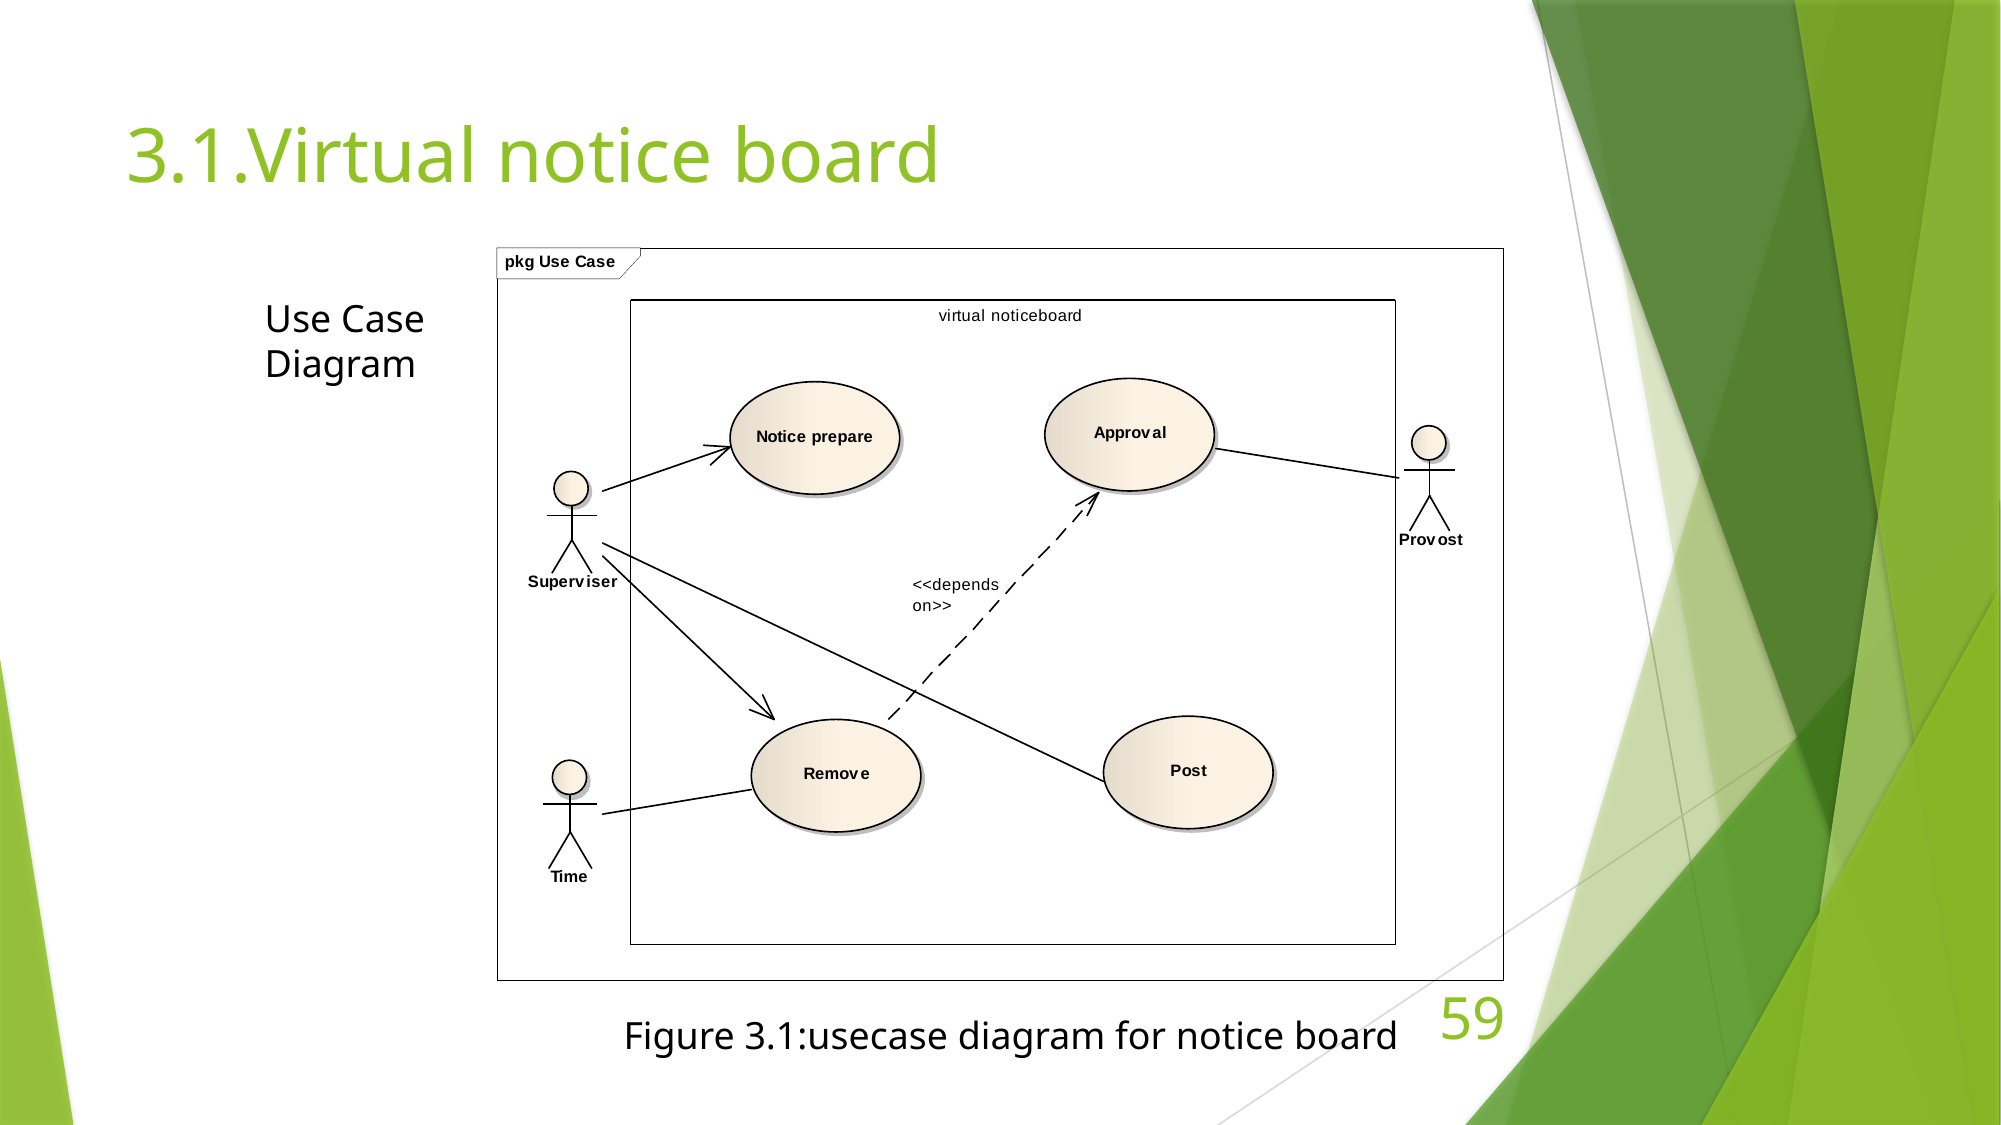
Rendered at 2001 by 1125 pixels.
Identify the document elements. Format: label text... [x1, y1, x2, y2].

text_box Figure 3.1:usecase diagram for notice board [608, 1004, 1414, 1110]
slide_number 59 [1409, 991, 1522, 1051]
title 3.1.Virtual notice board [111, 99, 1522, 317]
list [491, 242, 1509, 986]
text_box Use Case Diagram [249, 287, 486, 393]
